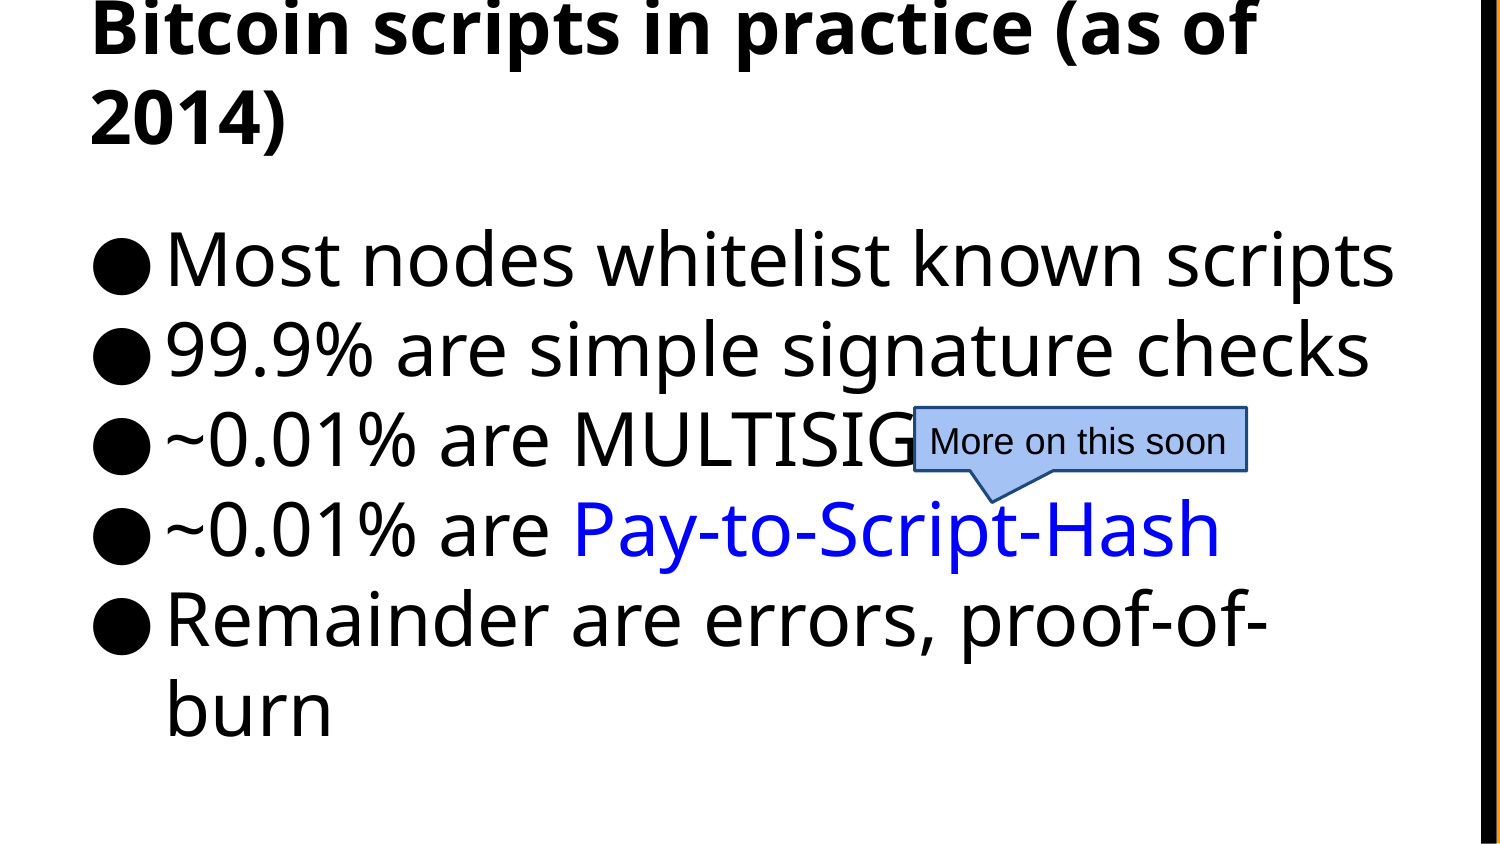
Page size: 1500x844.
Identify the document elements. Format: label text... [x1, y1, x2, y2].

text_box Bitcoin scripts in practice (as of 2014) [75, 33, 1460, 175]
text_box Most nodes whitelist known scripts 99.9% are simple signature checks ~0.01% are MULTISIG ~0.01% are Pay-to-Script-Hash Remainder are errors, proof-of-burn [75, 196, 1445, 796]
text_box More on this soon [914, 407, 1247, 503]
